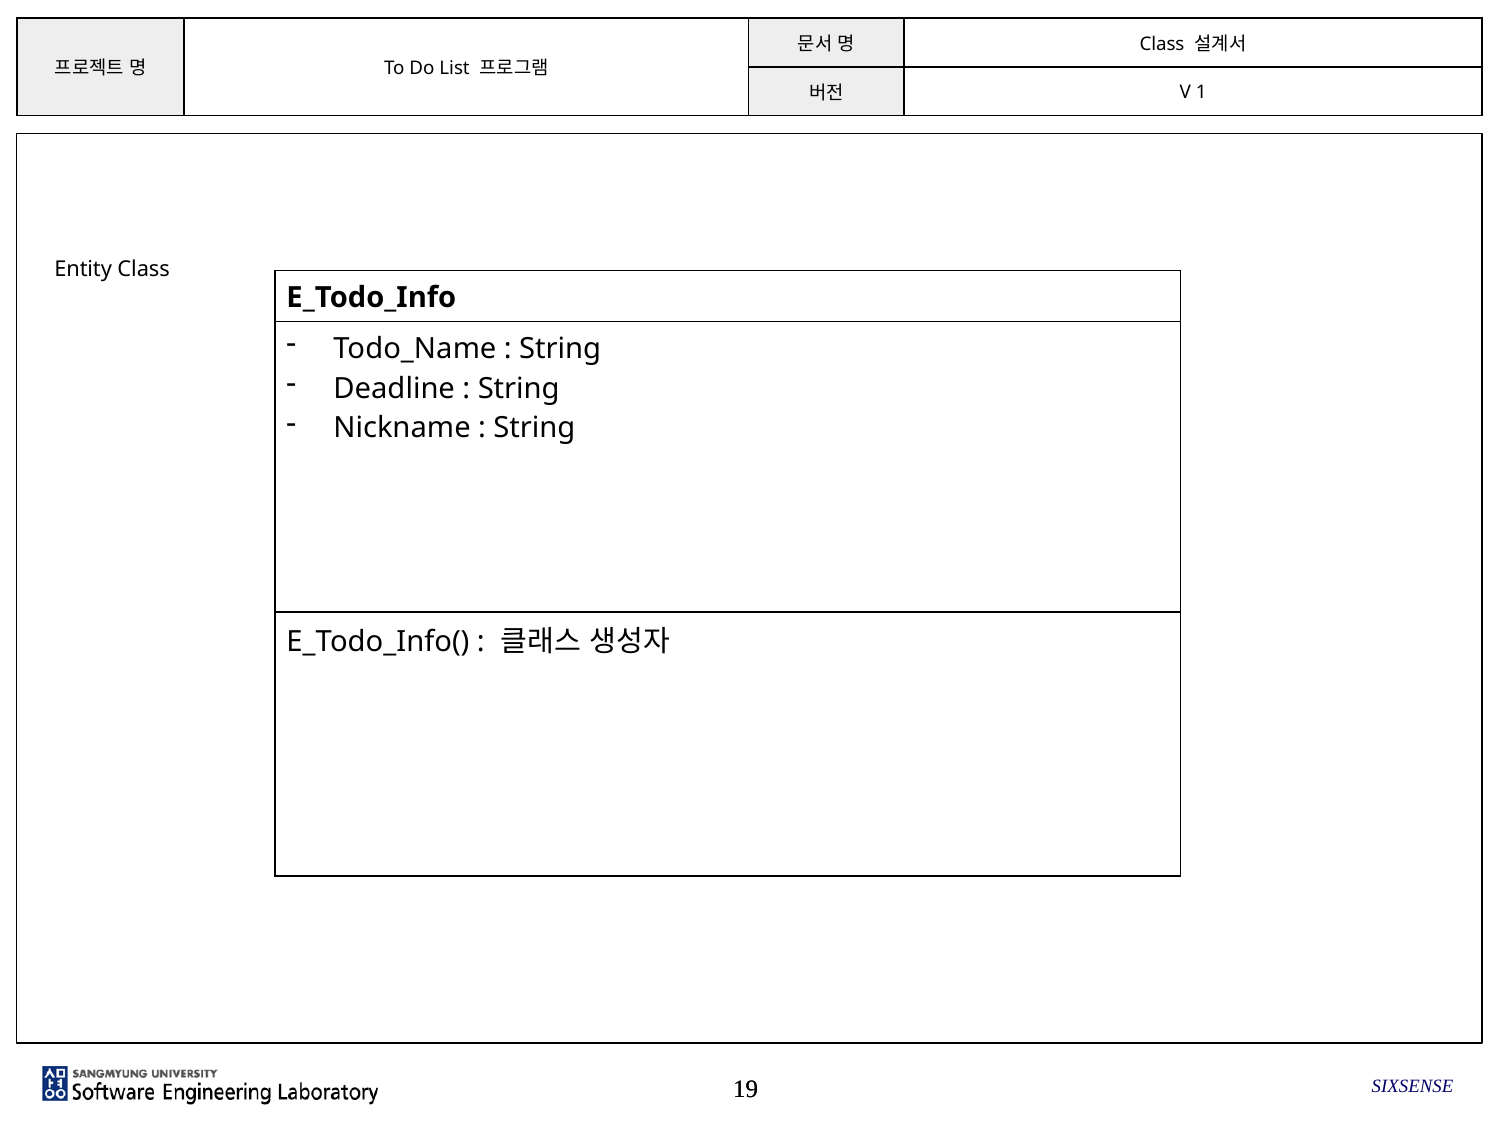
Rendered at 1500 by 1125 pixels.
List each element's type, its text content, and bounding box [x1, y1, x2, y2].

footer SIXSENSE [994, 1060, 1454, 1110]
text_box Entity Class [39, 247, 186, 289]
table_header E_Todo_Info [276, 271, 1180, 321]
picture [42, 1066, 382, 1106]
table_cell Todo_Name : String Deadline : String Nickname : String [276, 322, 1180, 611]
table_cell E_Todo_Info() : 클래스 생성자 [276, 613, 1180, 875]
